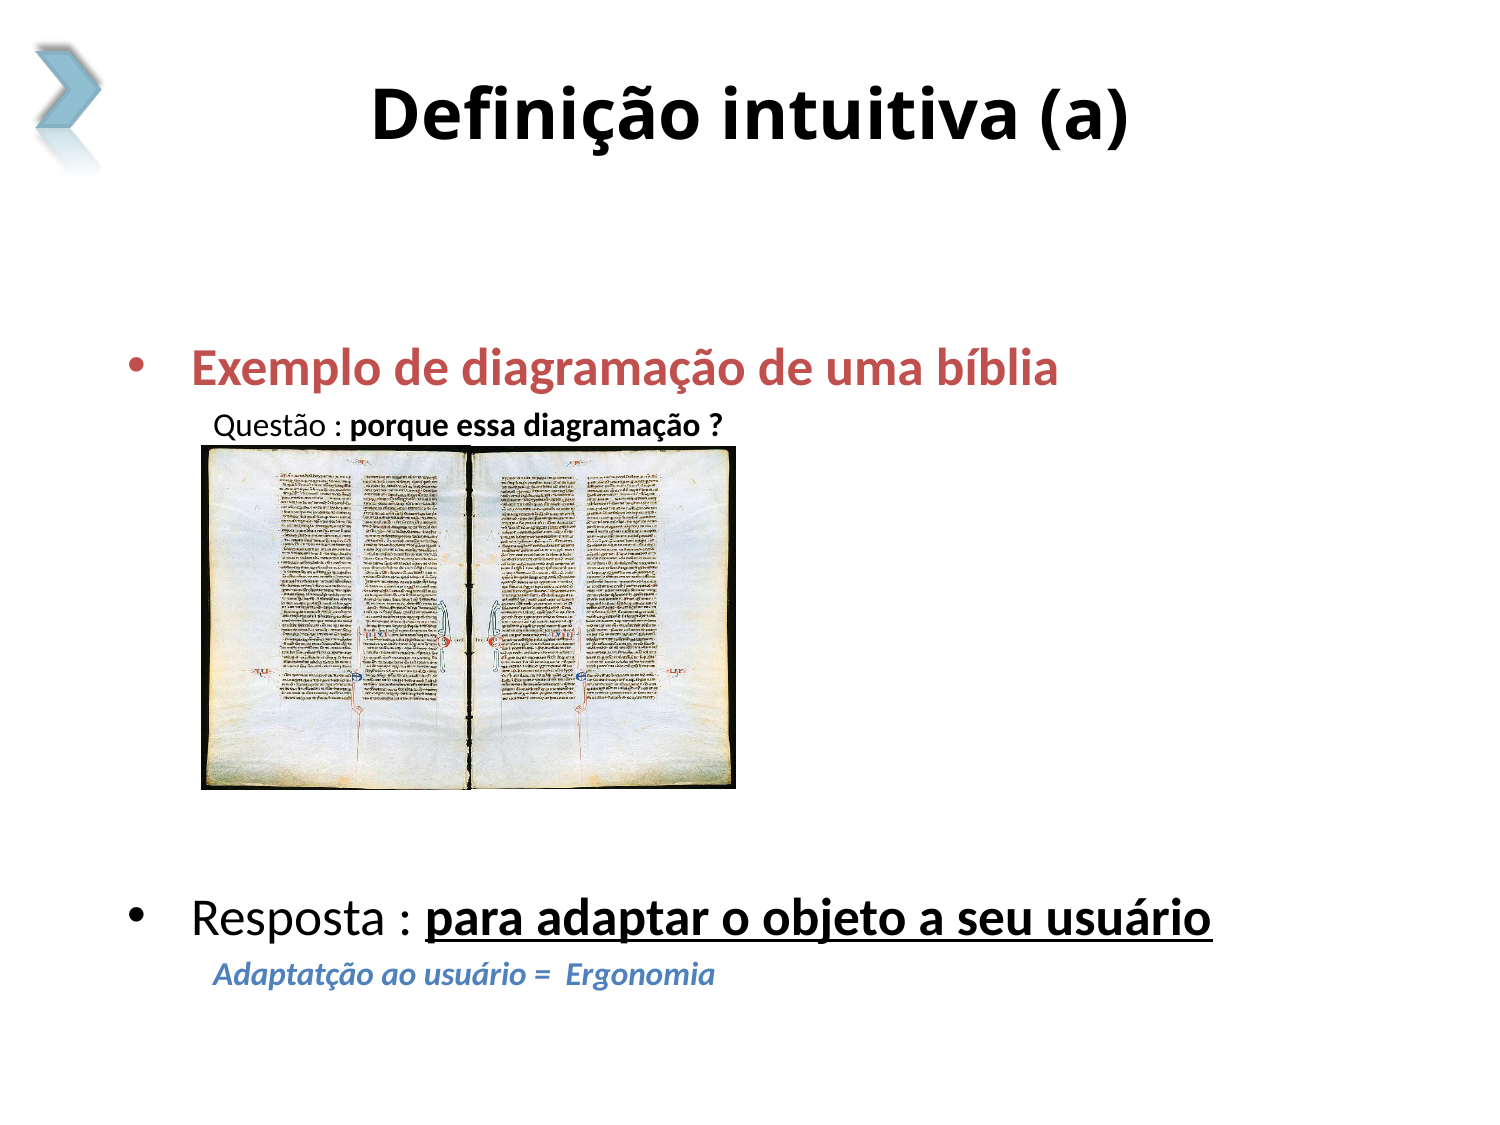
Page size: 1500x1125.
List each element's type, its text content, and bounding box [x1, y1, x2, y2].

picture [23, 34, 113, 224]
text_box Definição intuitiva (a) [75, 19, 1425, 162]
text_box Exemplo de diagramação de uma bíblia Questão : porque essa diagramação ? Resposta : para adaptar o objeto a seu usuário Adaptatção ao usuário = Ergonomia [112, 324, 1388, 1000]
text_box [201, 445, 736, 790]
